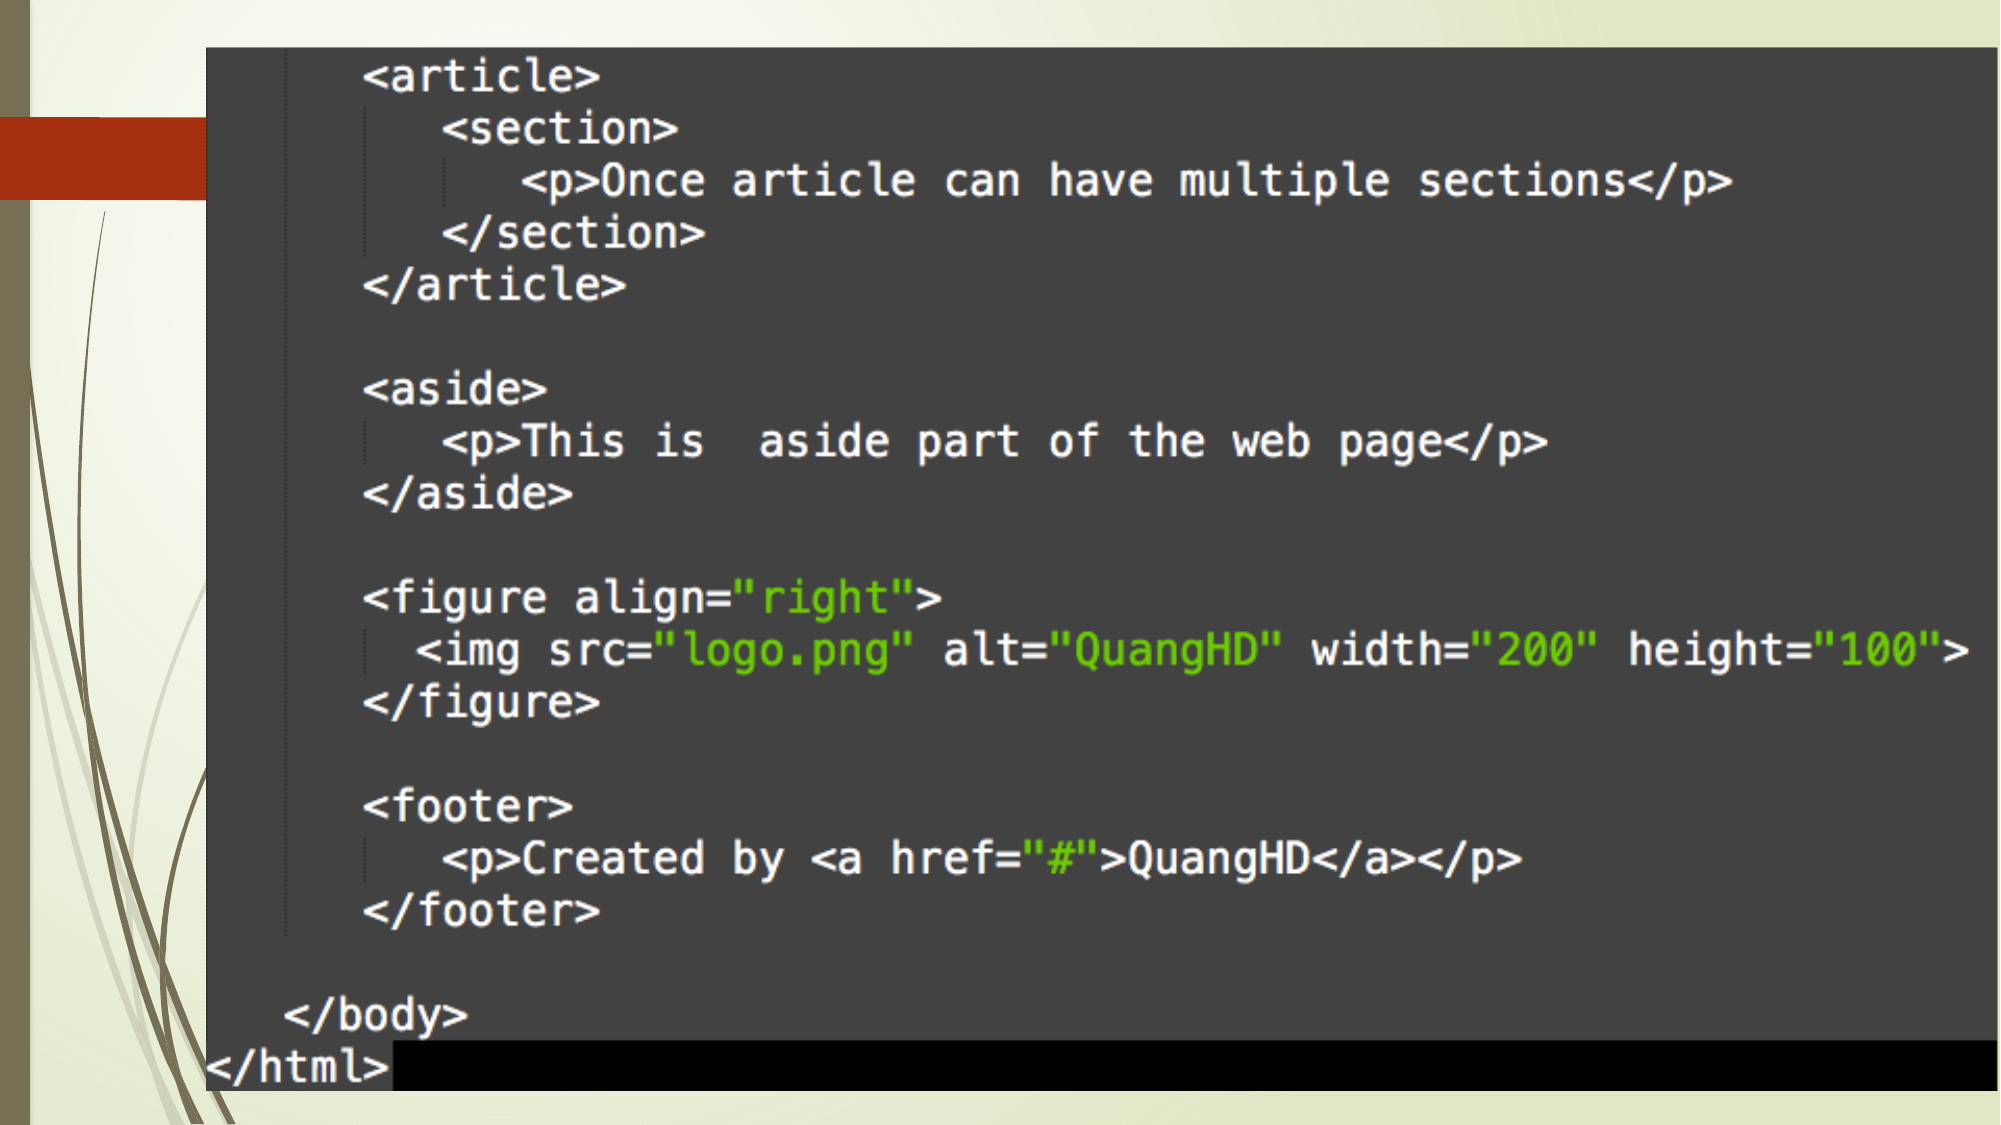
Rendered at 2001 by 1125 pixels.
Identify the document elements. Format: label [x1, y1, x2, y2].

picture [205, 46, 2000, 1091]
